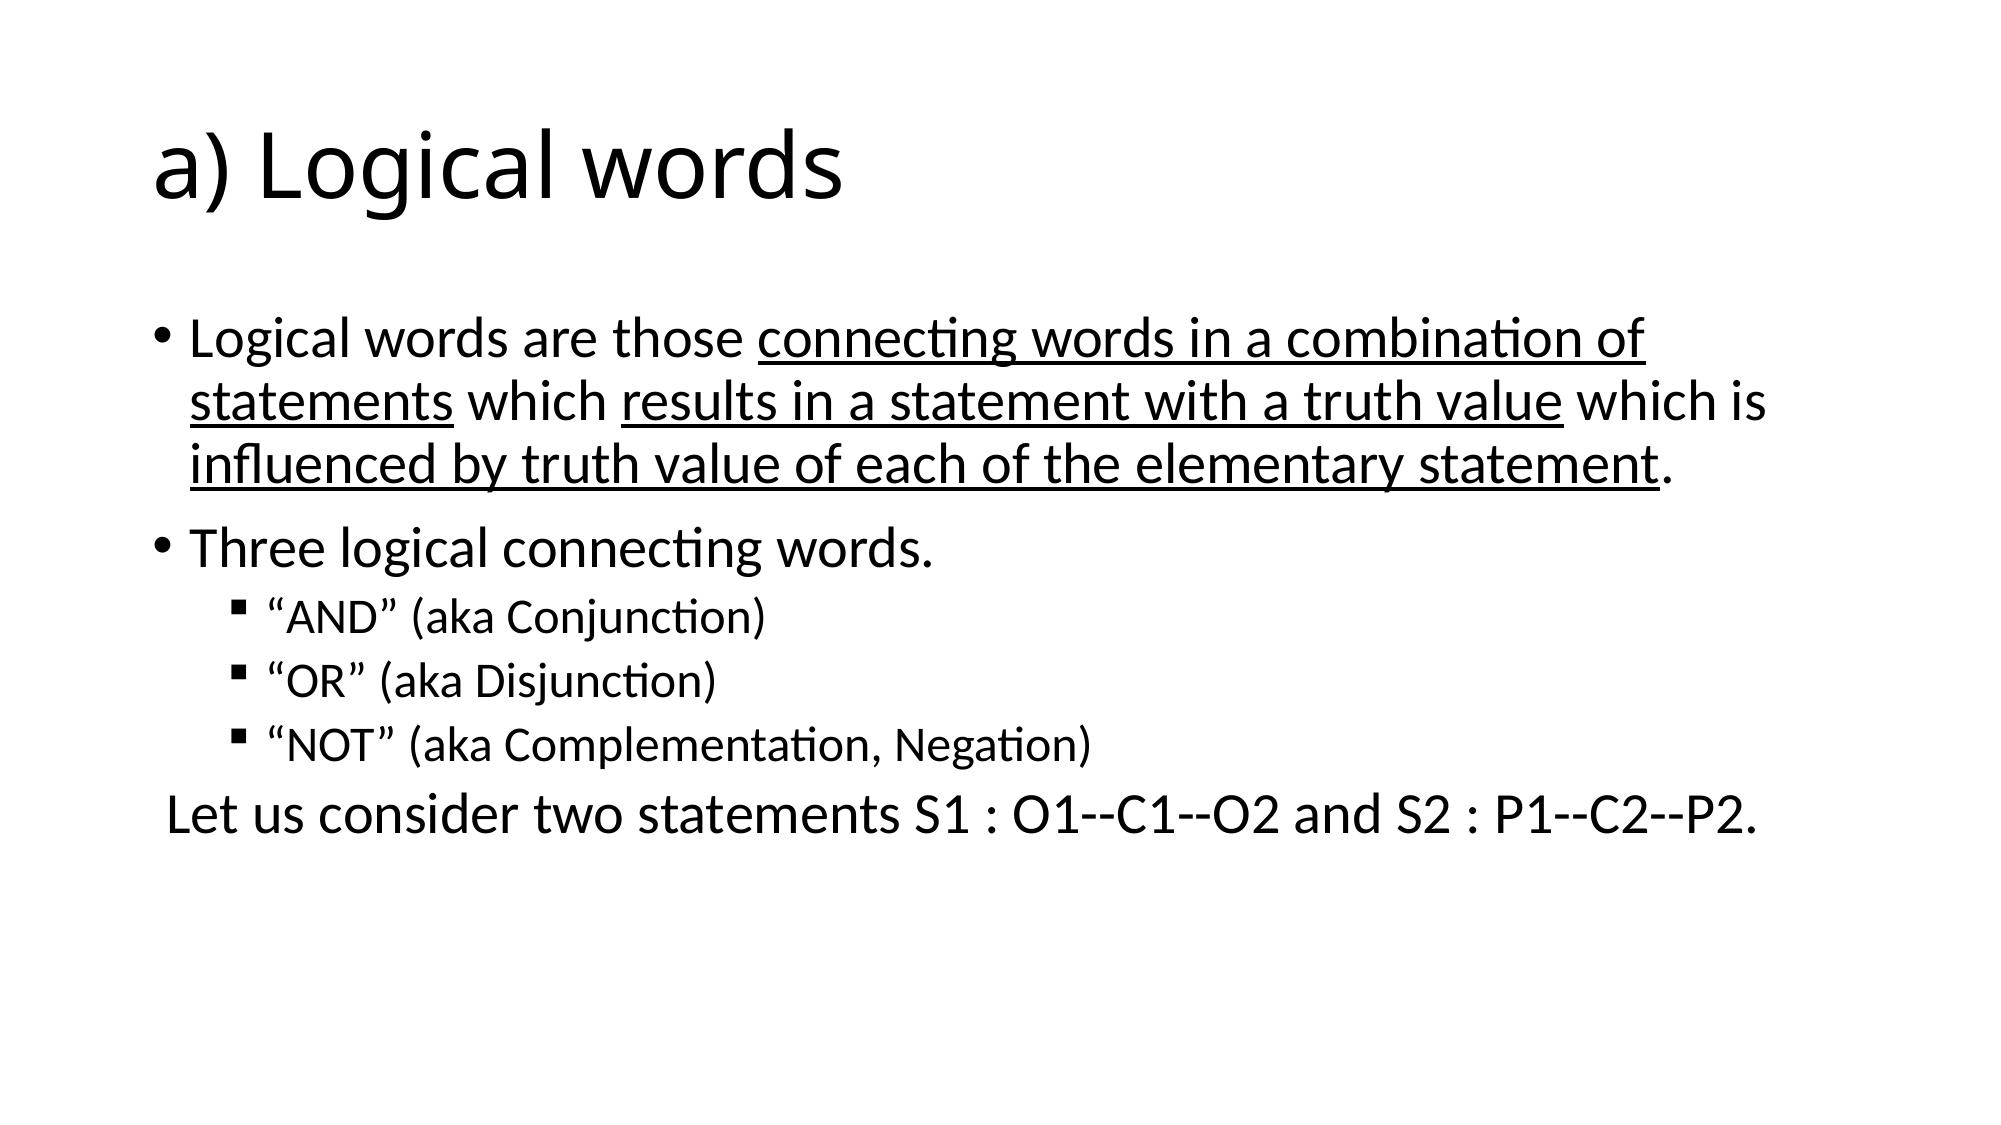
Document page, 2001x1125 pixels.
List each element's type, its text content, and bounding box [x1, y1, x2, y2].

title a) Logical words [137, 59, 1863, 278]
list Logical words are those connecting words in a combination of statements which results in a statement with a truth value which is influenced by truth value of each of the elementary statement. Three logical connecting words. “AND” (aka Conjunction) “OR” (aka Disjunction) “NOT” (aka Complementation, Negation) Let us consider two statements S1 : O1--C1--O2 and S2 : P1--C2--P2. [137, 299, 1863, 1014]
